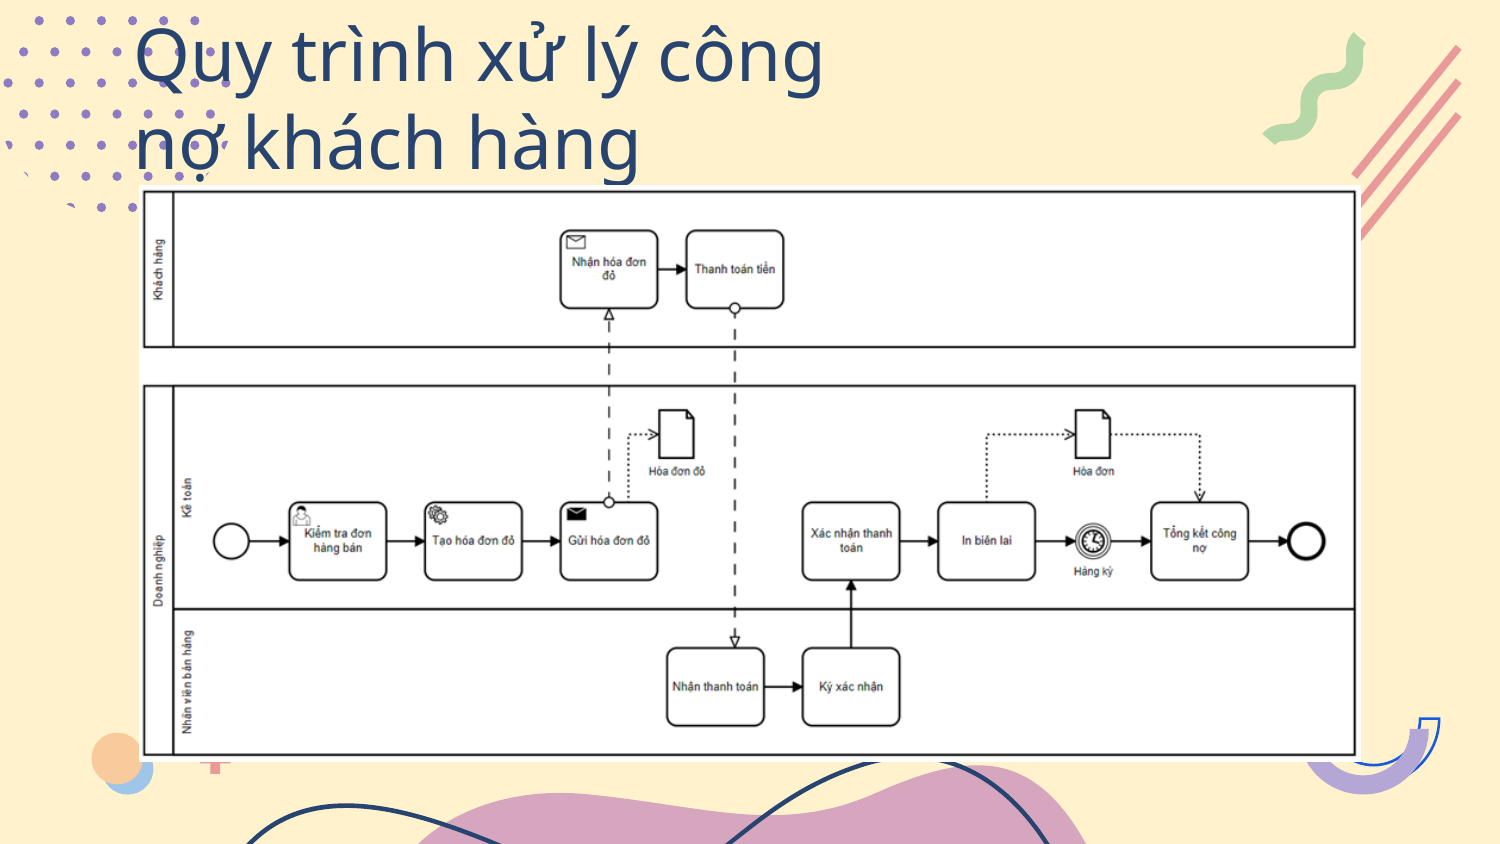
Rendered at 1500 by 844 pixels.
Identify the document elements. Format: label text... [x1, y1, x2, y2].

title Quy trình xử lý công nợ khách hàng [118, 49, 936, 144]
picture [139, 185, 1361, 762]
